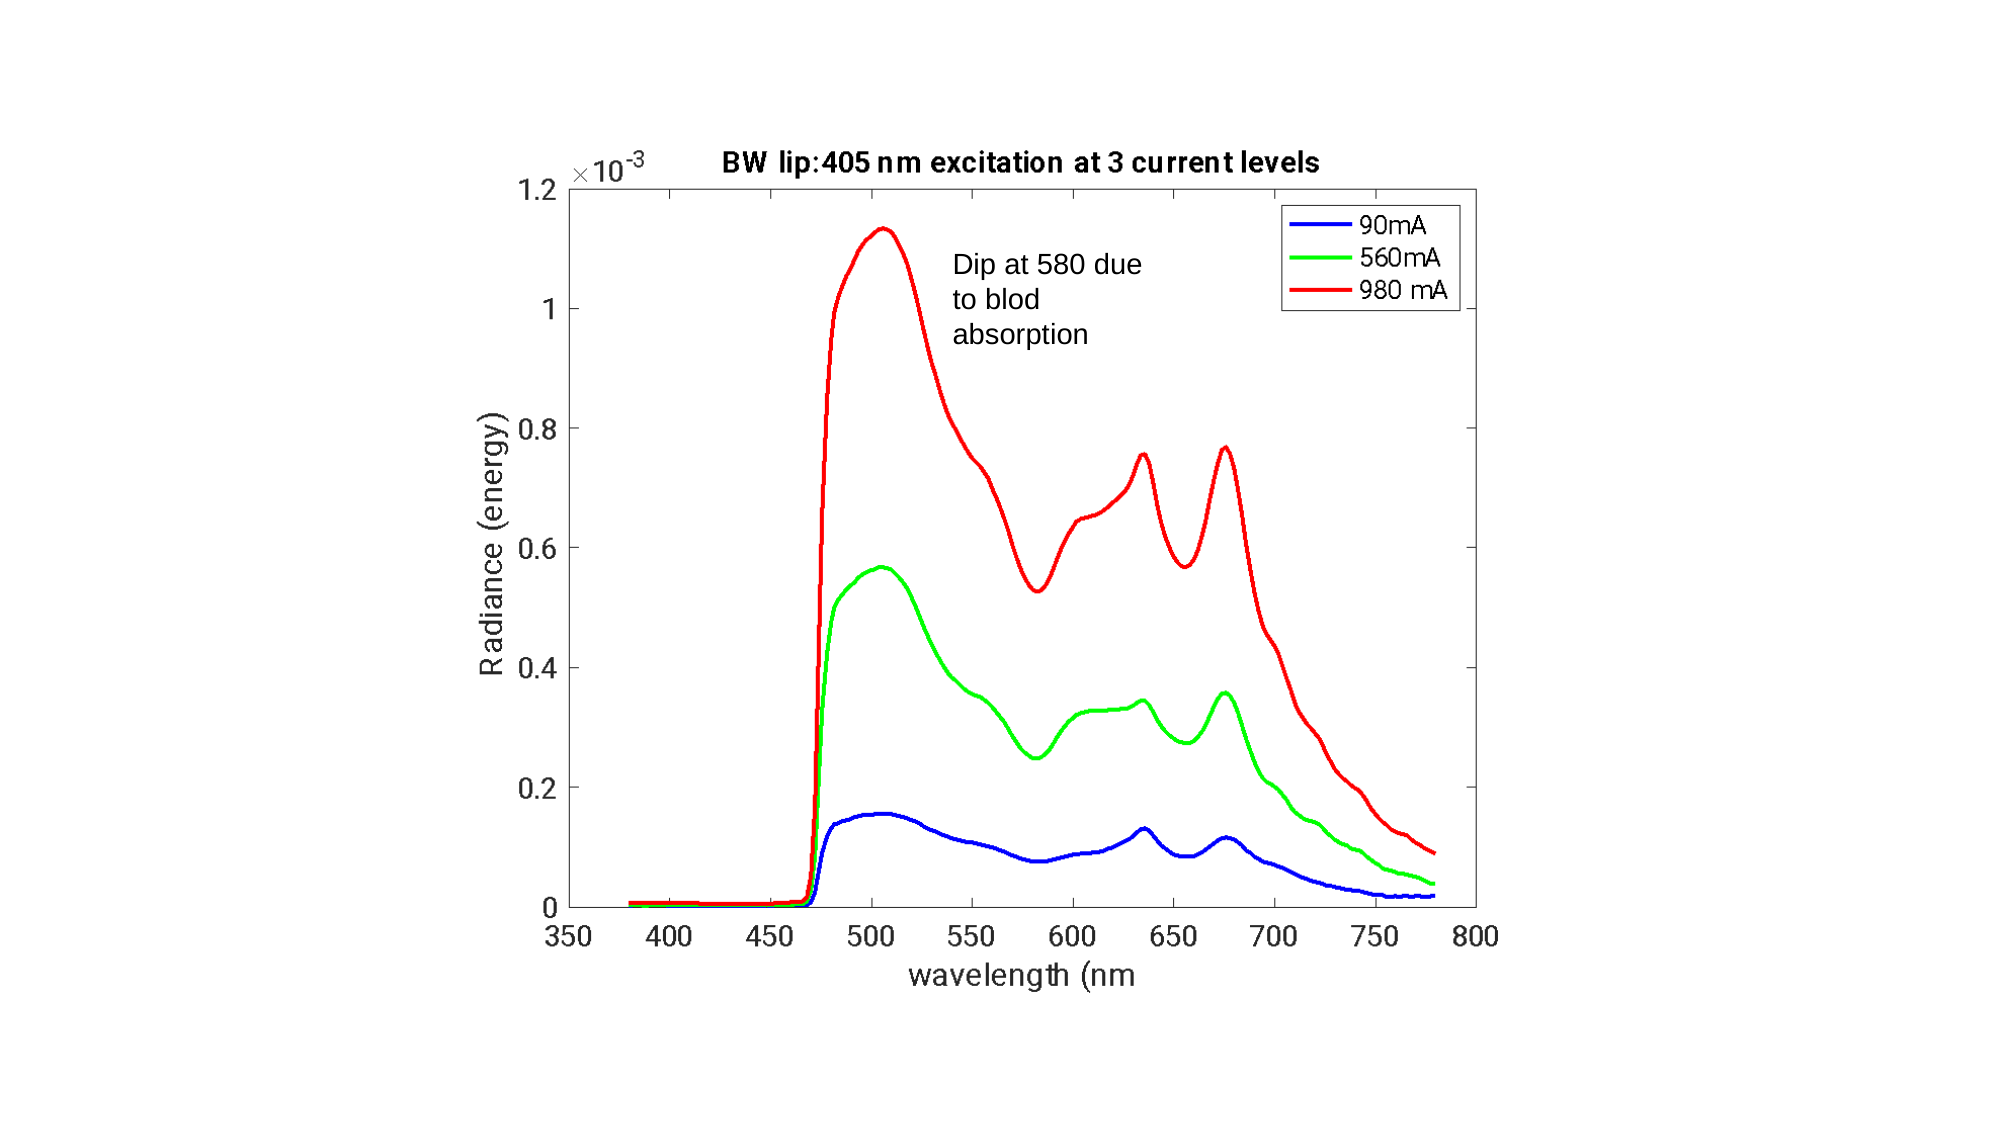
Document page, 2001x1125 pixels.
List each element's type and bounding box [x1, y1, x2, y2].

picture [416, 124, 1584, 1001]
